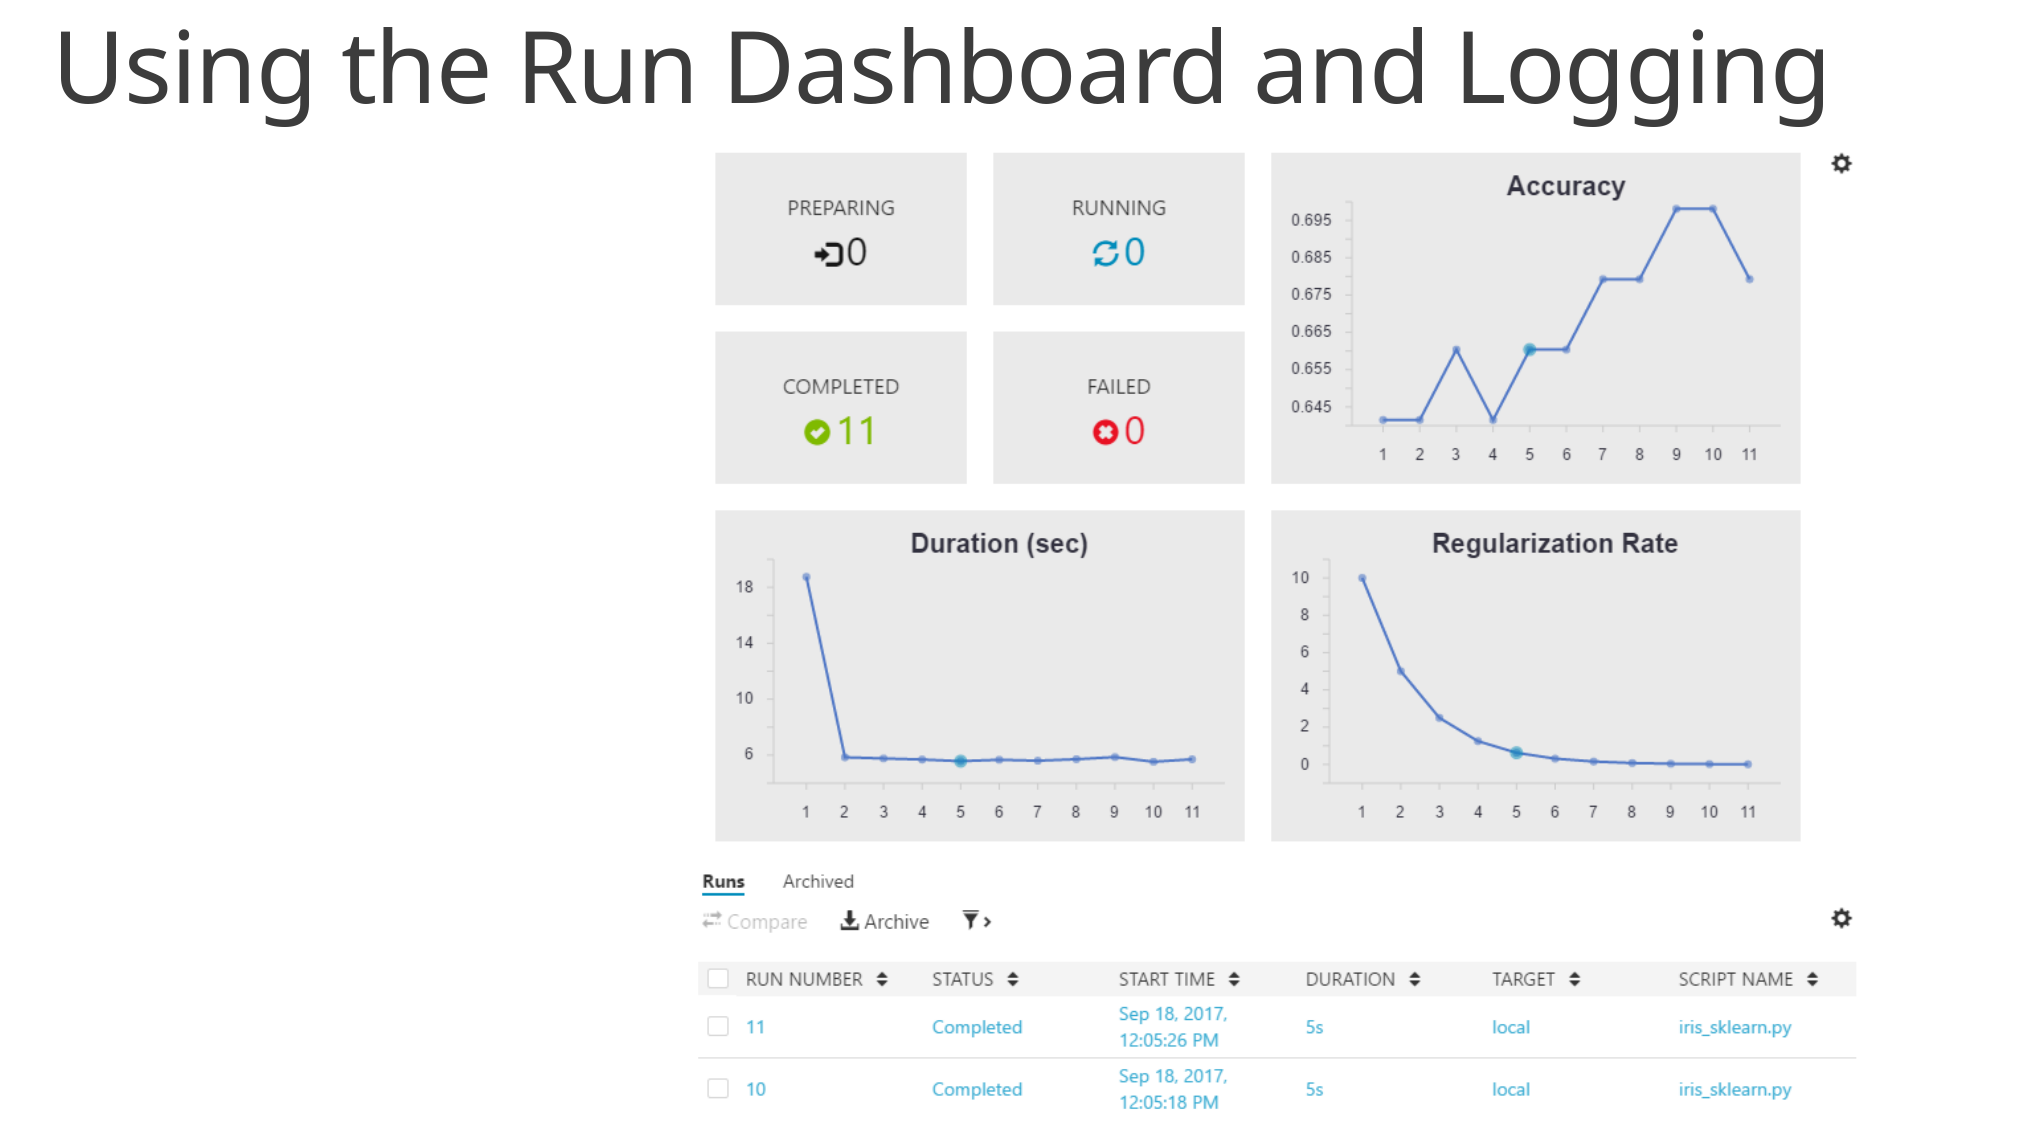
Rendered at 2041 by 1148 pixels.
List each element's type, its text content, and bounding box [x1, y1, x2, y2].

picture [697, 149, 1863, 1113]
text_box Using the Run Dashboard and Logging [0, 0, 1950, 126]
